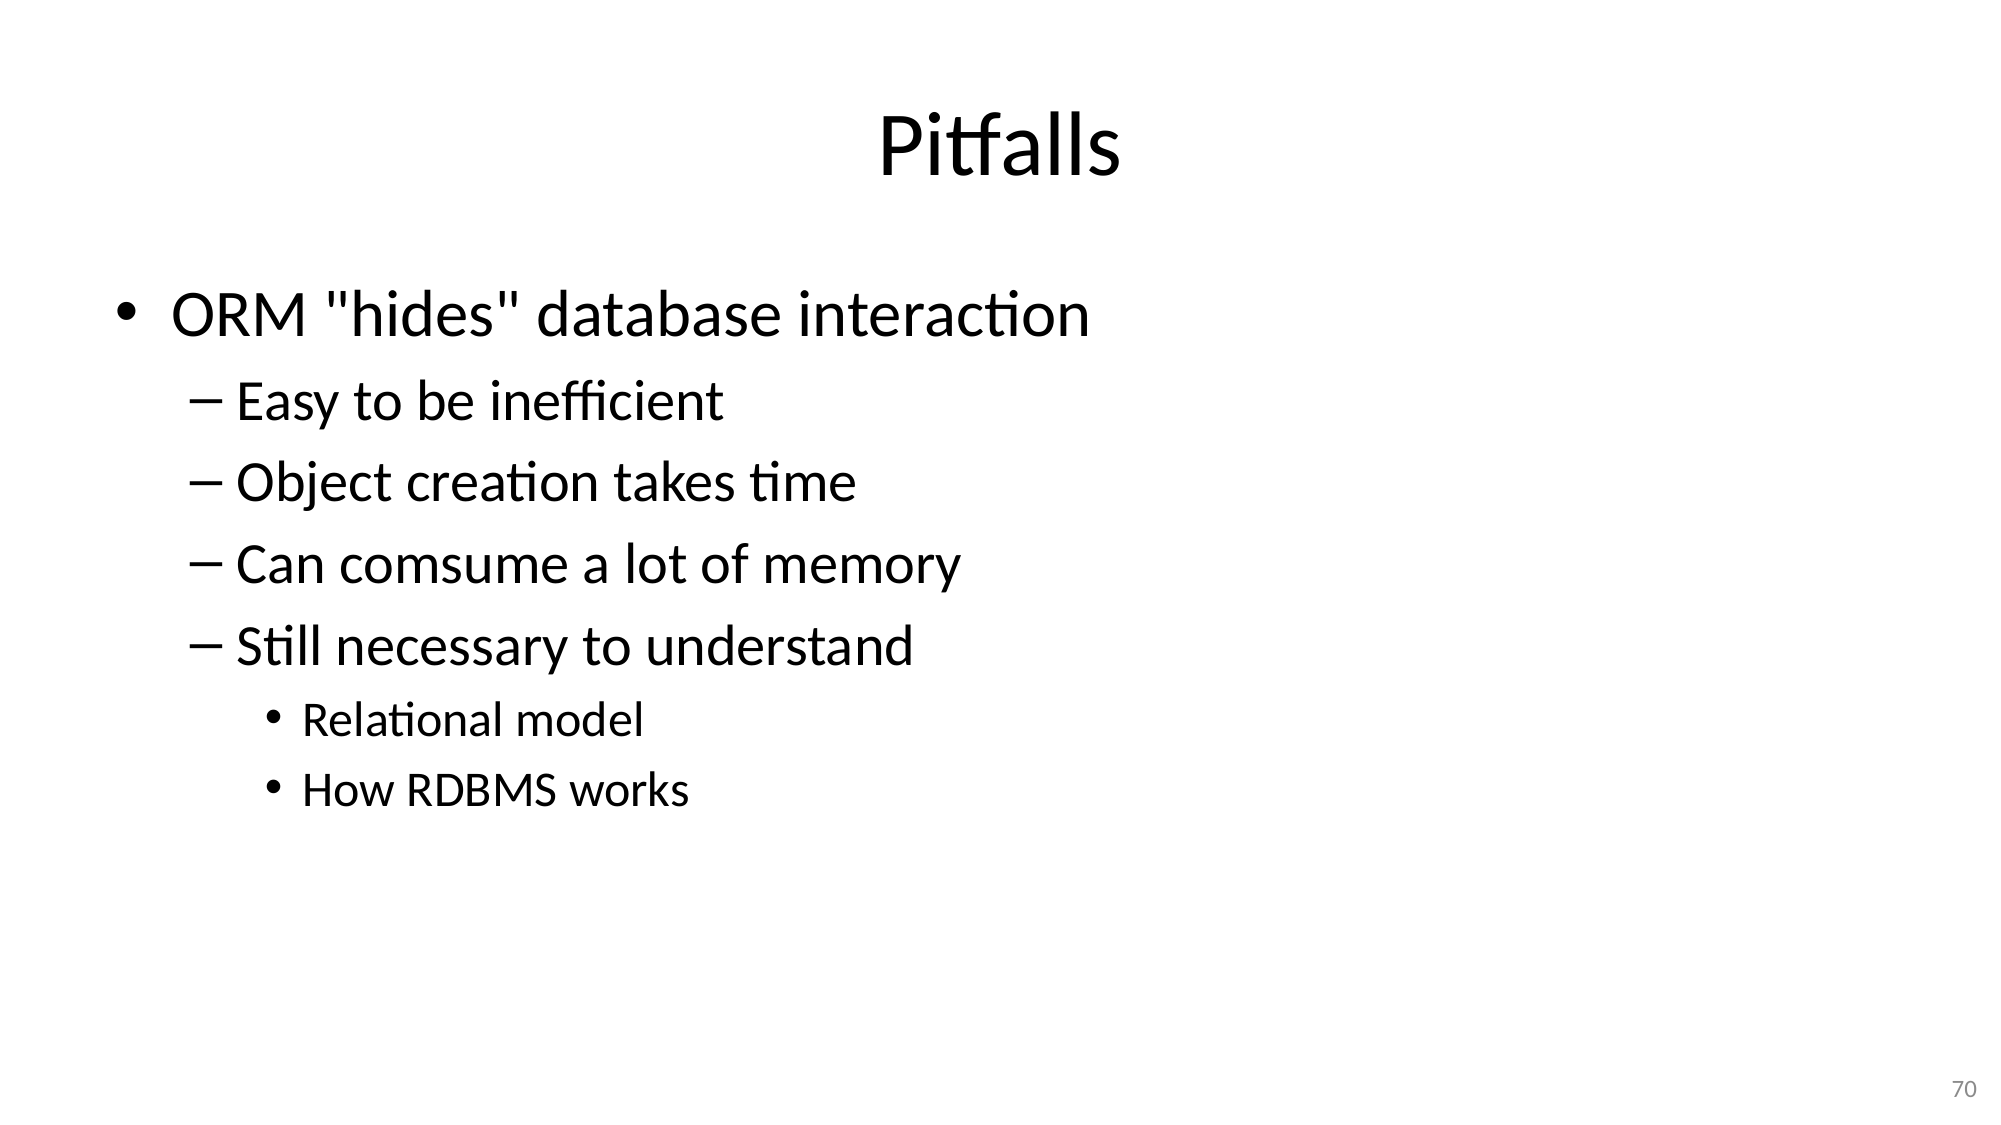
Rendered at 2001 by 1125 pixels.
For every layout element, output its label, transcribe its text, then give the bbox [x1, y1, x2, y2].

list ORM "hides" database interaction Easy to be inefficient Object creation takes time Can comsume a lot of memory Still necessary to understand Relational model How RDBMS works [99, 262, 1900, 1005]
slide_number 70 [1525, 1057, 1993, 1118]
title Pitfalls [99, 45, 1900, 233]
